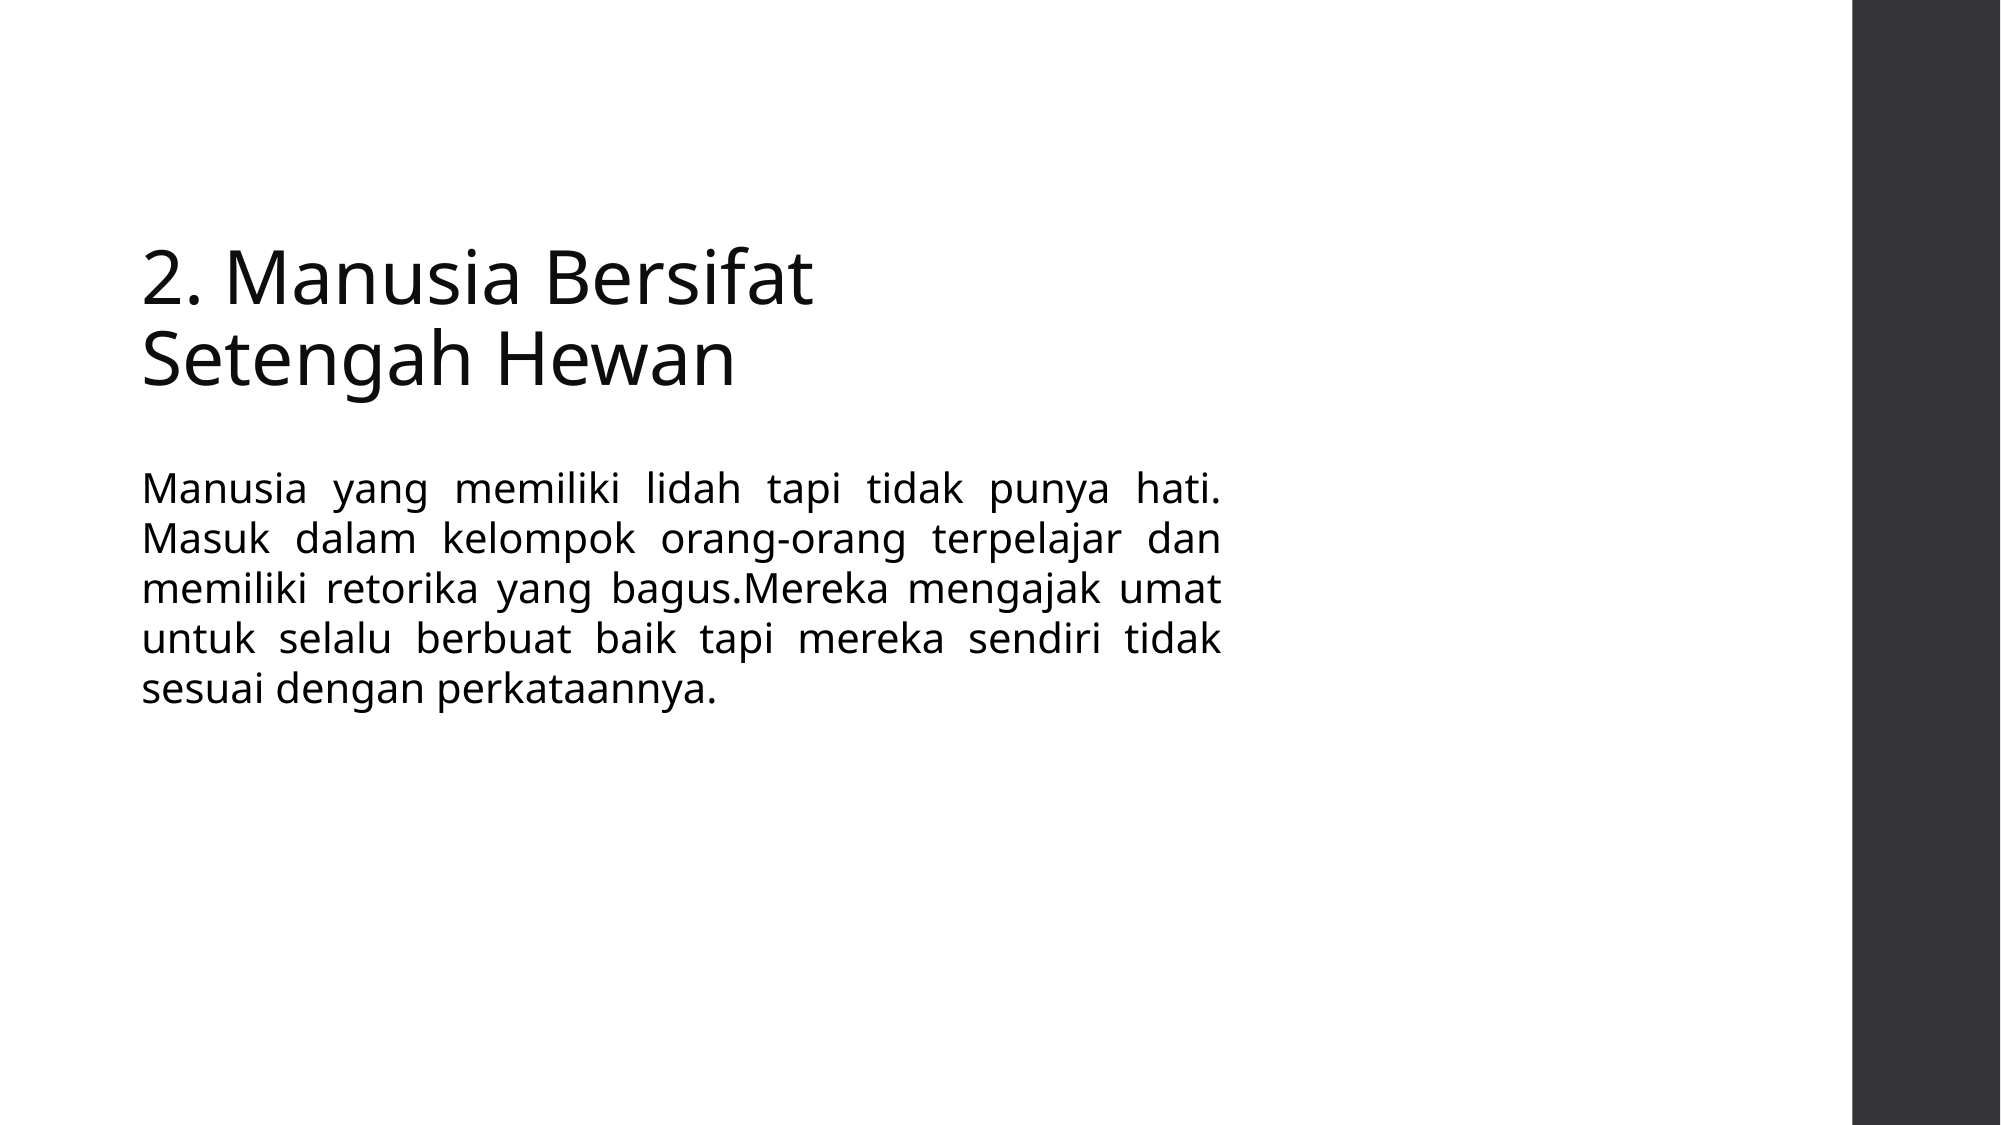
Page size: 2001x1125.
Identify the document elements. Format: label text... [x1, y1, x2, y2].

text_box 2. Manusia Bersifat Setengah Hewan [126, 255, 1122, 386]
text_box Manusia yang memiliki lidah tapi tidak punya hati. Masuk dalam kelompok orang-orang terpelajar dan memiliki retorika yang bagus.Mereka mengajak umat untuk selalu berbuat baik tapi mereka sendiri tidak sesuai dengan perkataannya. [126, 454, 1238, 719]
